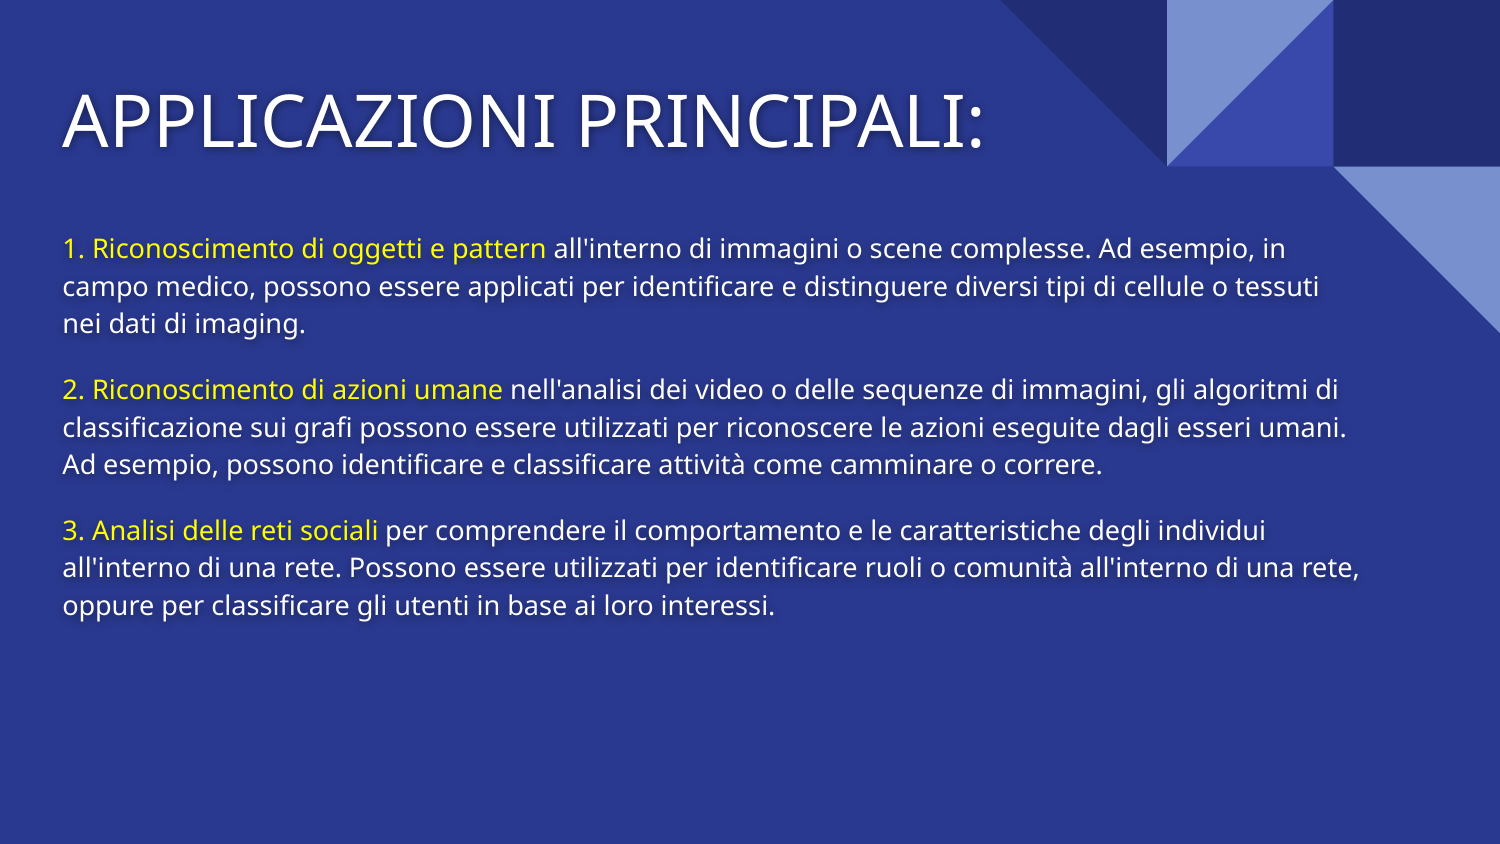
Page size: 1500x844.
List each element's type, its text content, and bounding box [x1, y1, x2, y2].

text_box 1. Riconoscimento di oggetti e pattern all'interno di immagini o scene complesse. Ad esempio, in campo medico, possono essere applicati per identificare e distinguere diversi tipi di cellule o tessuti nei dati di imaging. 2. Riconoscimento di azioni umane nell'analisi dei video o delle sequenze di immagini, gli algoritmi di classificazione sui grafi possono essere utilizzati per riconoscere le azioni eseguite dagli esseri umani. Ad esempio, possono identificare e classificare attività come camminare o correre. 3. Analisi delle reti sociali per comprendere il comportamento e le caratteristiche degli individui all'interno di una rete. Possono essere utilizzati per identificare ruoli o comunità all'interno di una rete, oppure per classificare gli utenti in base ai loro interessi. [47, 212, 1376, 708]
title APPLICAZIONI PRINCIPALI: [47, 39, 1300, 178]
